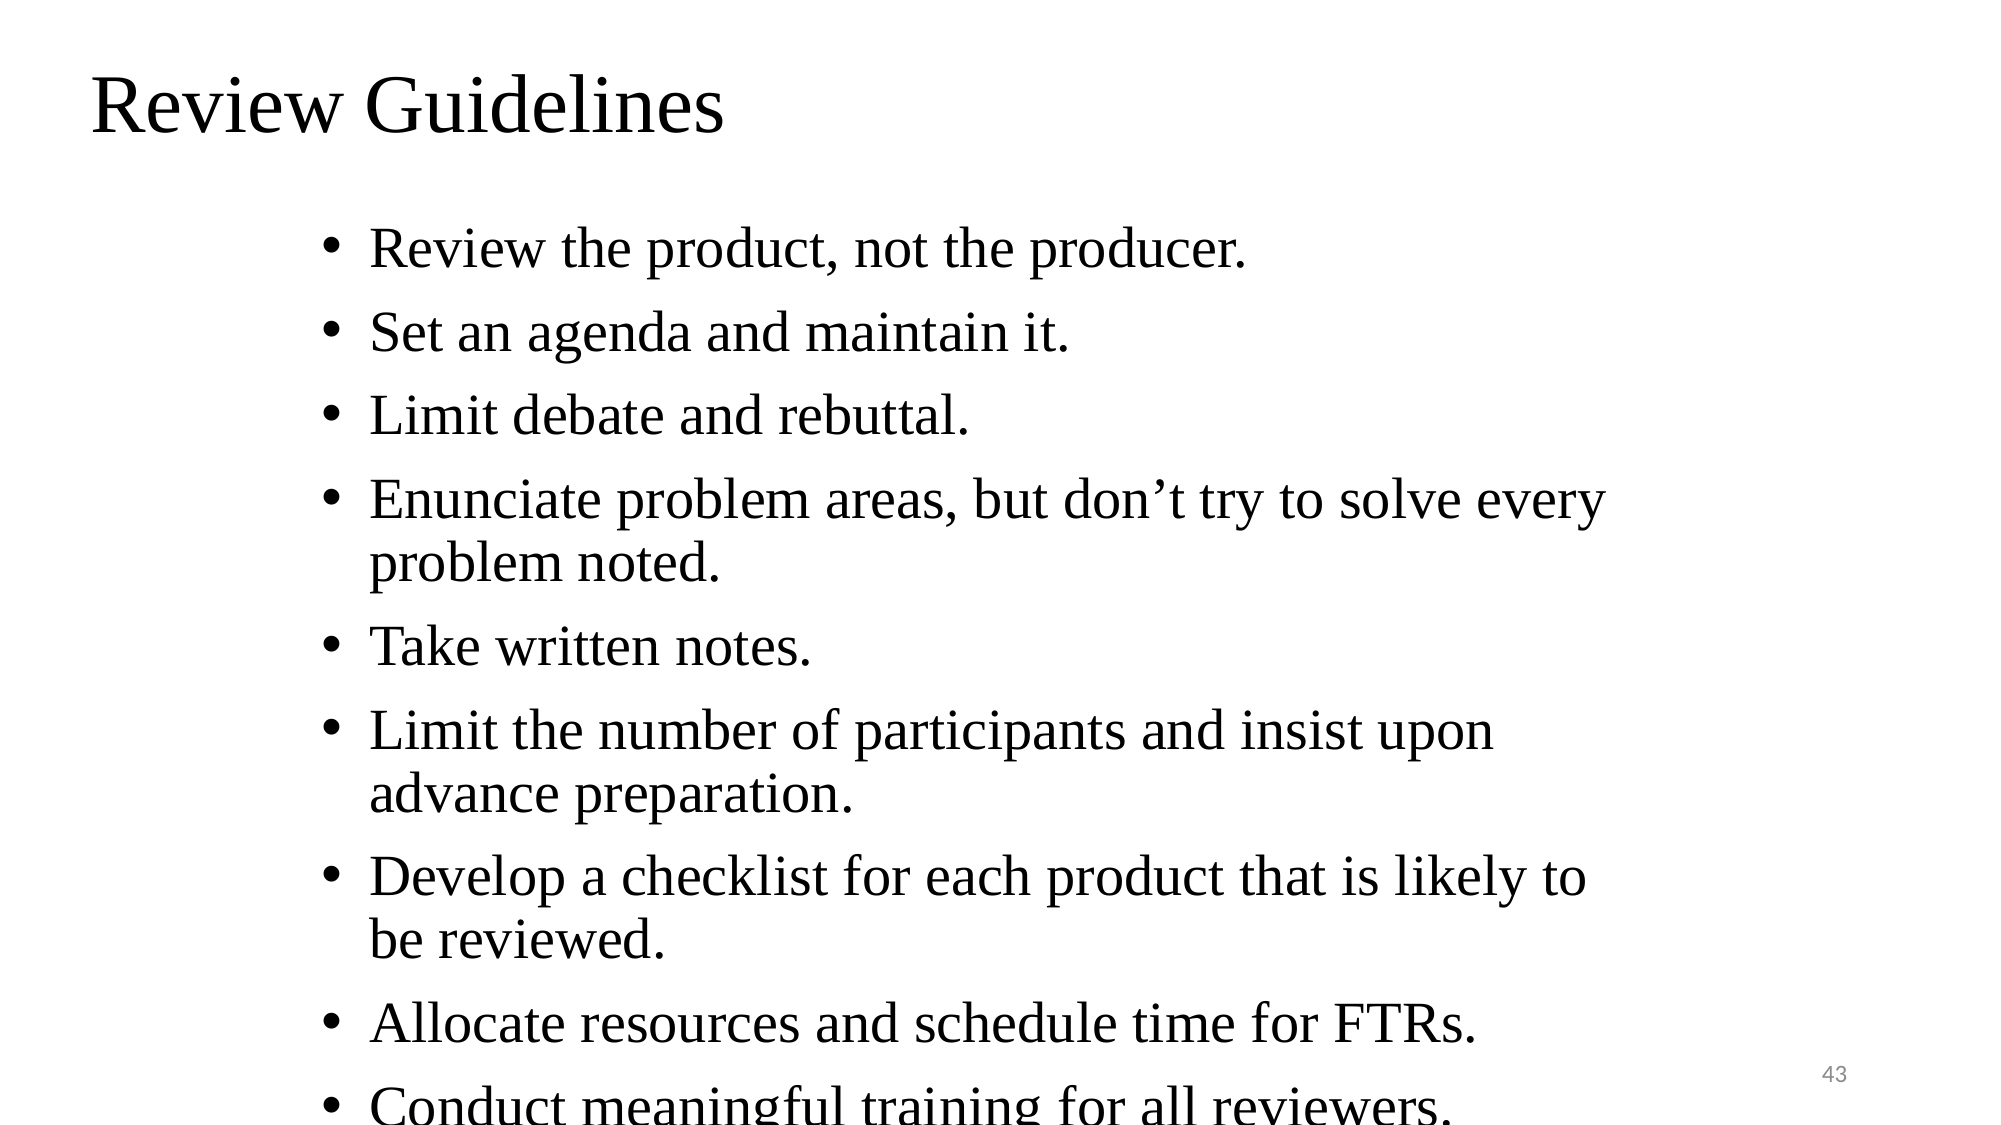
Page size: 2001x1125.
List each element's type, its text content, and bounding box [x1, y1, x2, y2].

slide_number 43 [1412, 1042, 1863, 1103]
list Review the product, not the producer. Set an agenda and maintain it. Limit debate and rebuttal. Enunciate problem areas, but don’t try to solve every problem noted. Take written notes. Limit the number of participants and insist upon advance preparation. Develop a checklist for each product that is likely to be reviewed. Allocate resources and schedule time for F T Rs. Conduct meaningful training for all reviewers. Review your early reviews. [306, 209, 1666, 951]
title Review Guidelines [75, 50, 1925, 162]
